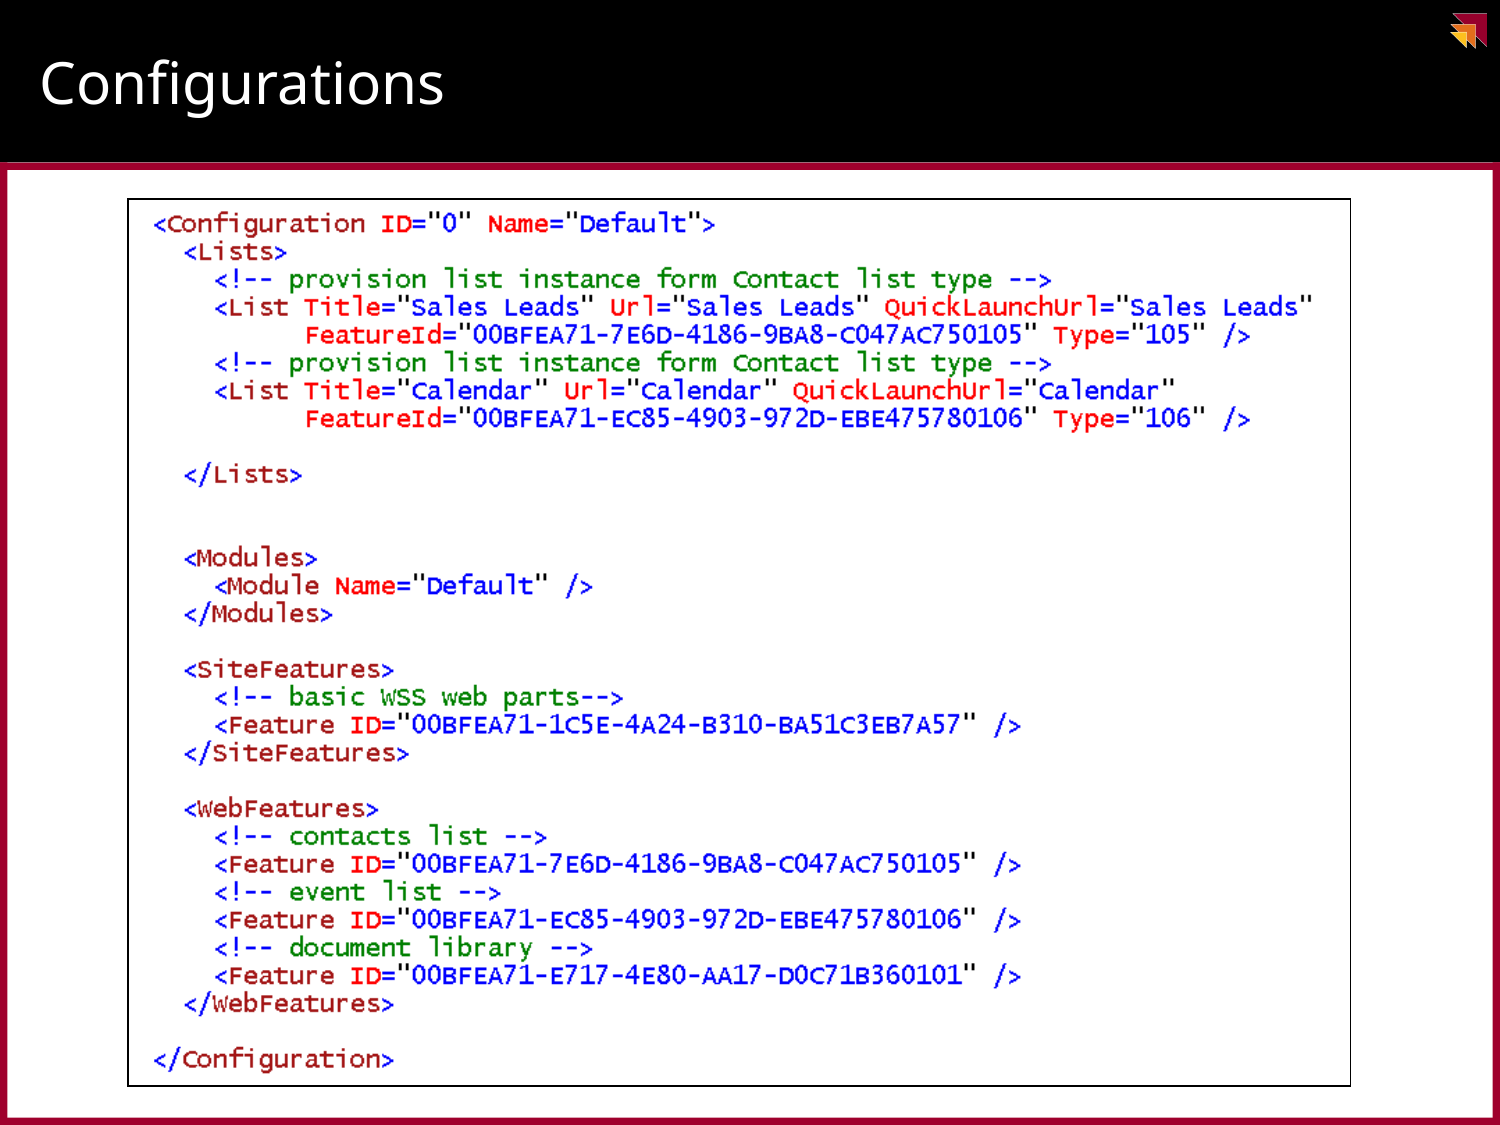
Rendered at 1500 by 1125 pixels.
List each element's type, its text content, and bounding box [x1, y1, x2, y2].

picture [128, 199, 1351, 1086]
title Configurations [24, 12, 1438, 150]
picture [1450, 13, 1487, 50]
